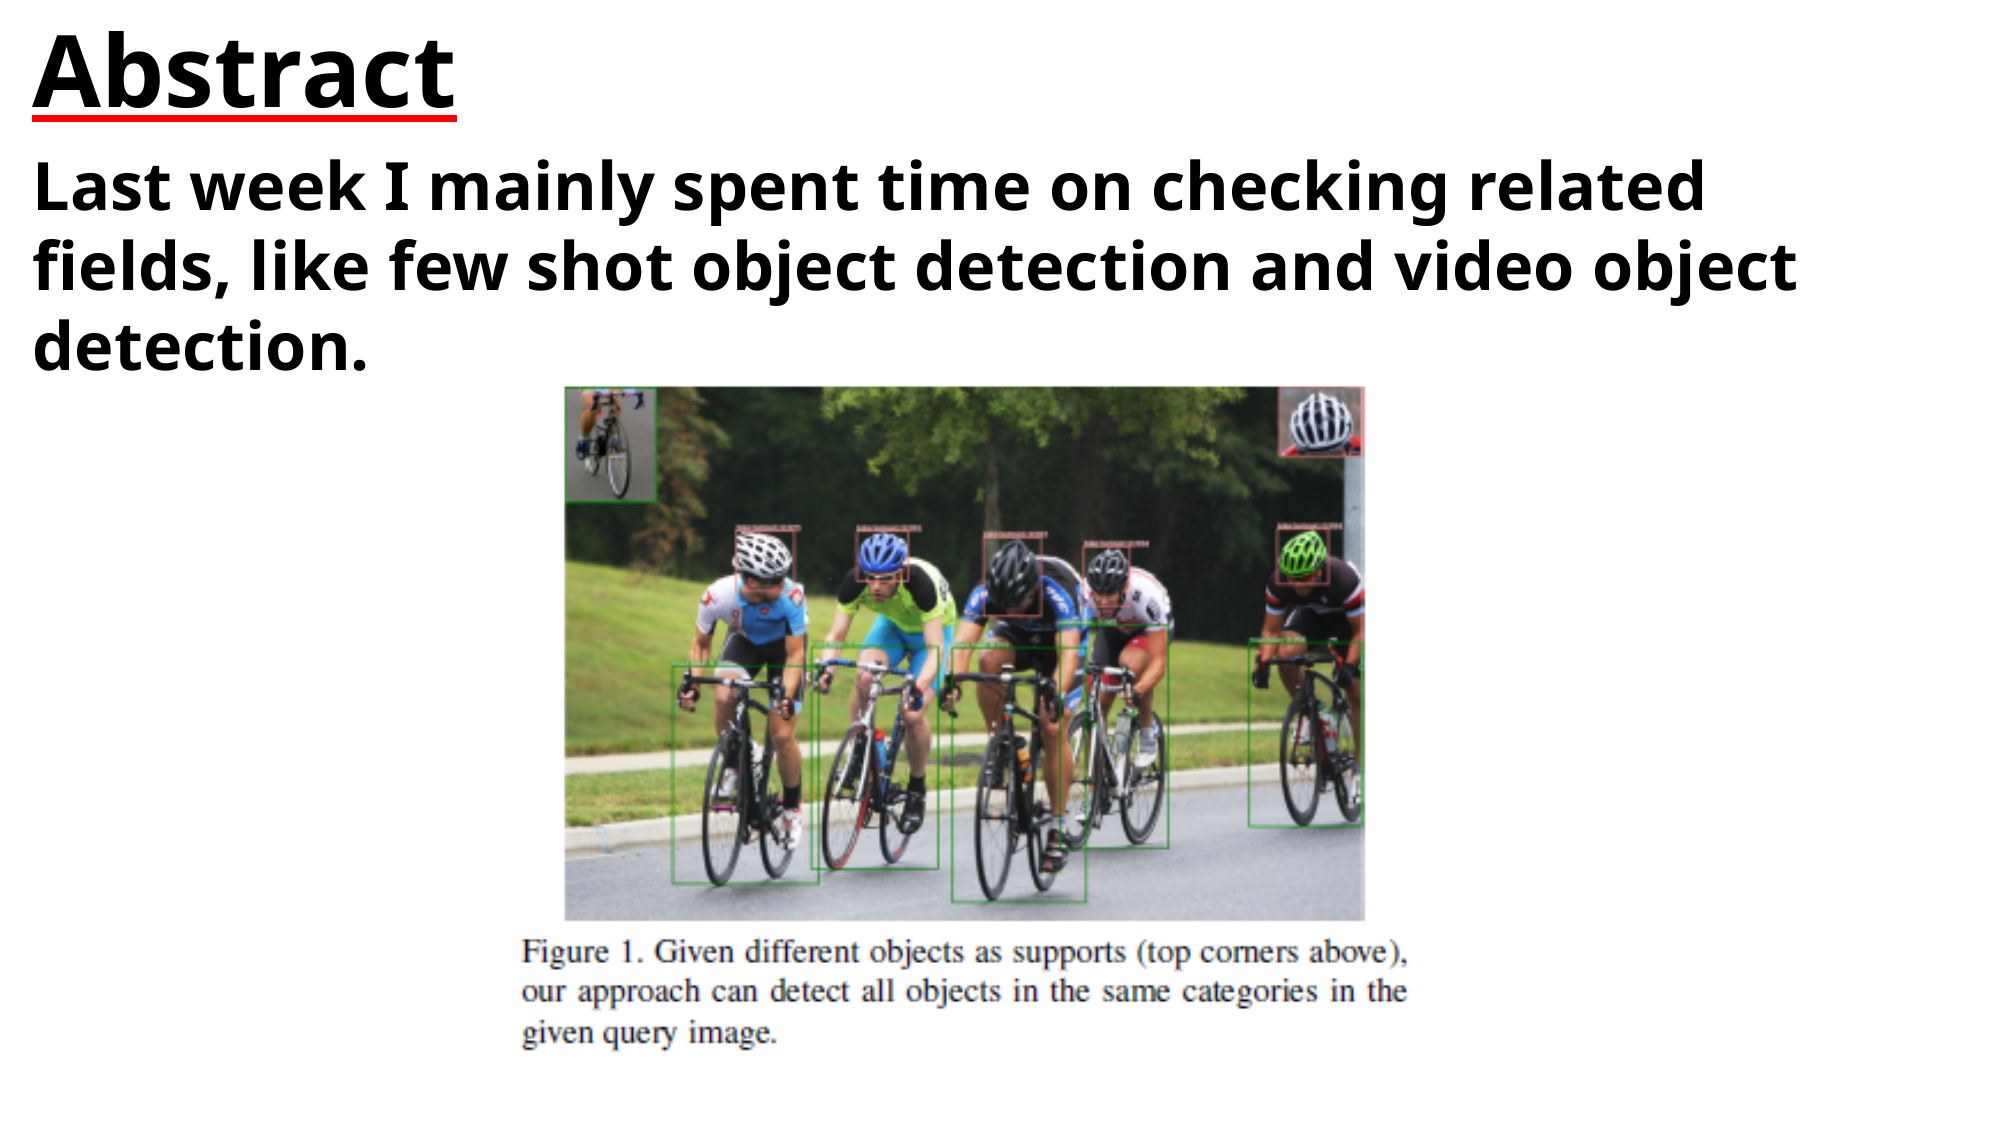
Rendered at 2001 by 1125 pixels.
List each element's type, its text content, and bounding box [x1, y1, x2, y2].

text_box Abstract [17, 0, 1116, 135]
text_box Last week I mainly spent time on checking related fields, like few shot object detection and video object detection. [17, 136, 1915, 391]
picture [487, 355, 1430, 1069]
